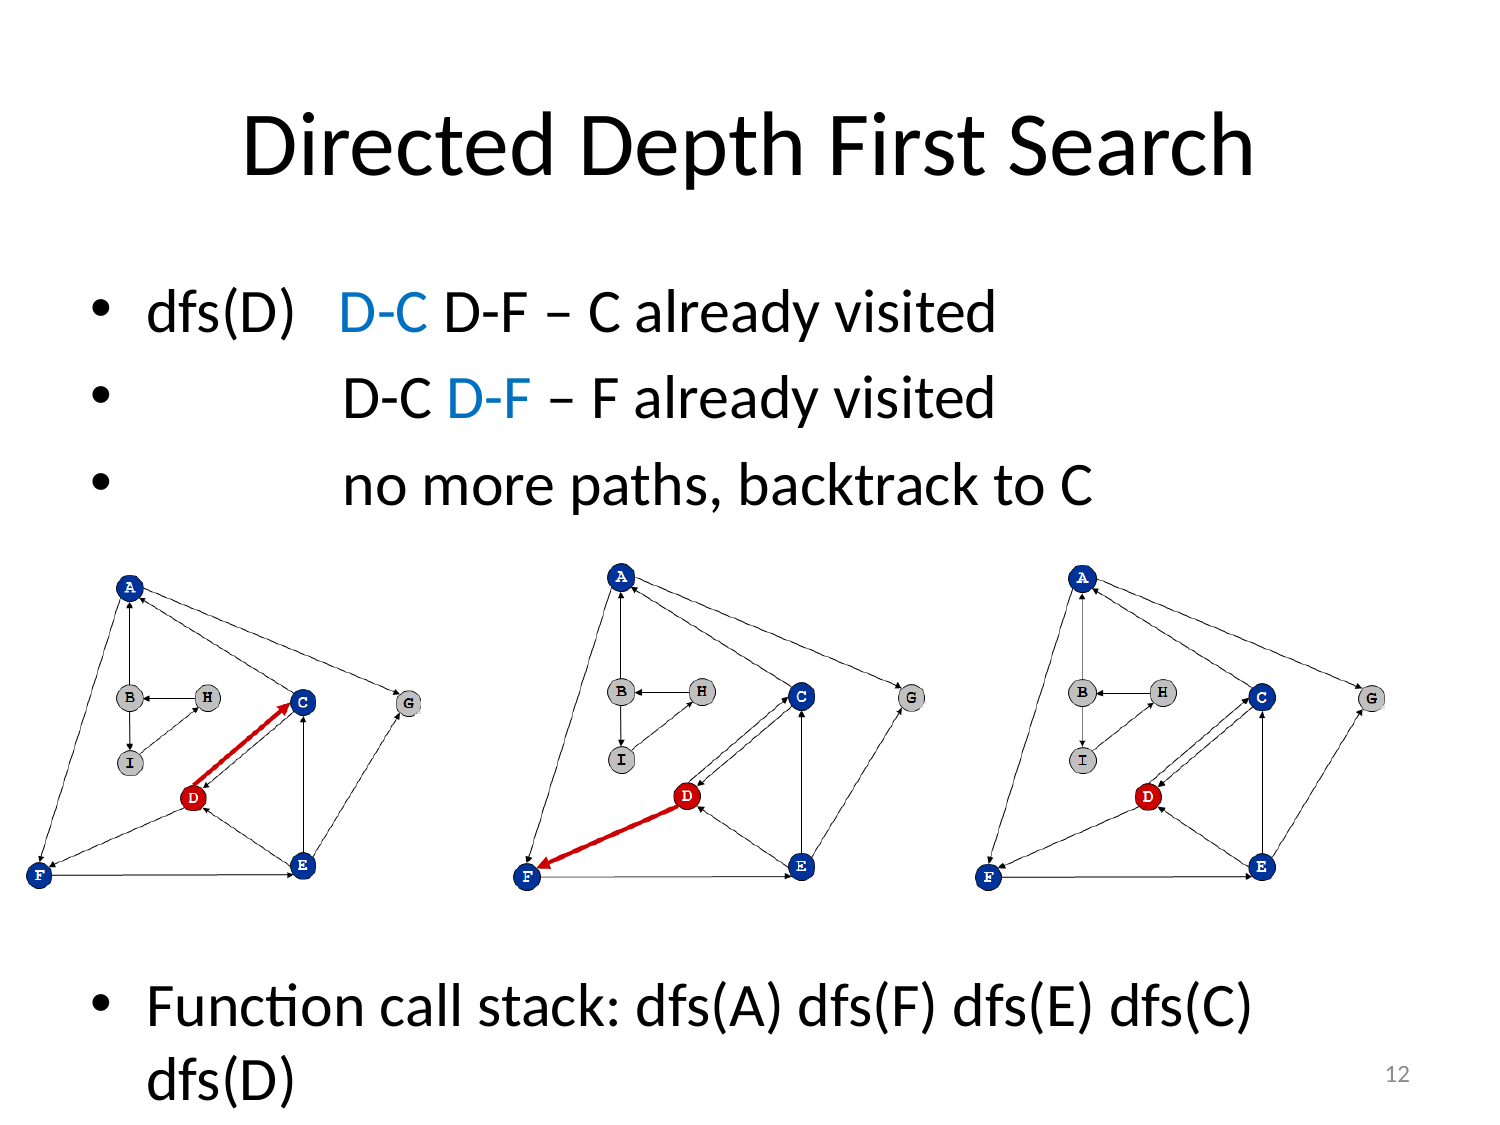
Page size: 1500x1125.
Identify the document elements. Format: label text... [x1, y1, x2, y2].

title Directed Depth First Search [75, 45, 1425, 233]
slide_number 12 [1074, 1042, 1425, 1103]
picture [0, 564, 425, 902]
picture [961, 542, 1400, 903]
picture [487, 562, 931, 893]
list dfs(D) D-C D-F – C already visited D-C D-F – F already visited no more paths, backtrack to C Function call stack: dfs(A) dfs(F) dfs(E) dfs(C) dfs(D) [75, 262, 1425, 1125]
